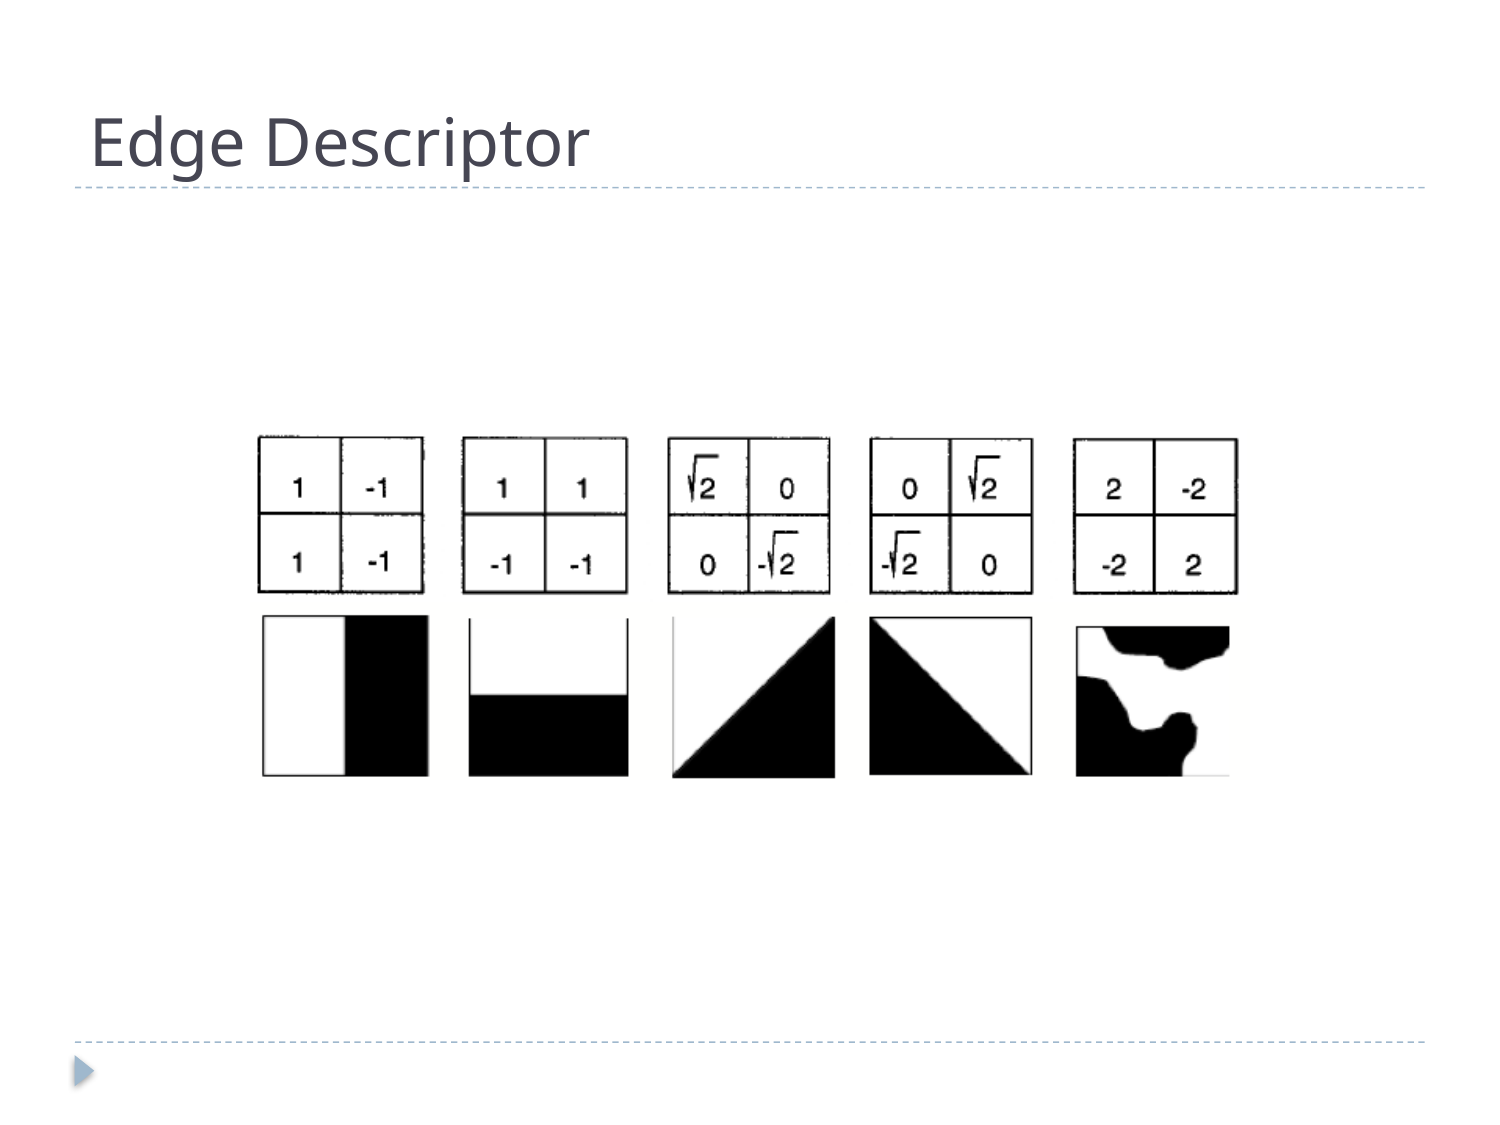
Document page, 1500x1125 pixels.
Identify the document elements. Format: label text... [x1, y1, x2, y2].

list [250, 429, 1250, 781]
title Edge Descriptor [75, 24, 1425, 188]
